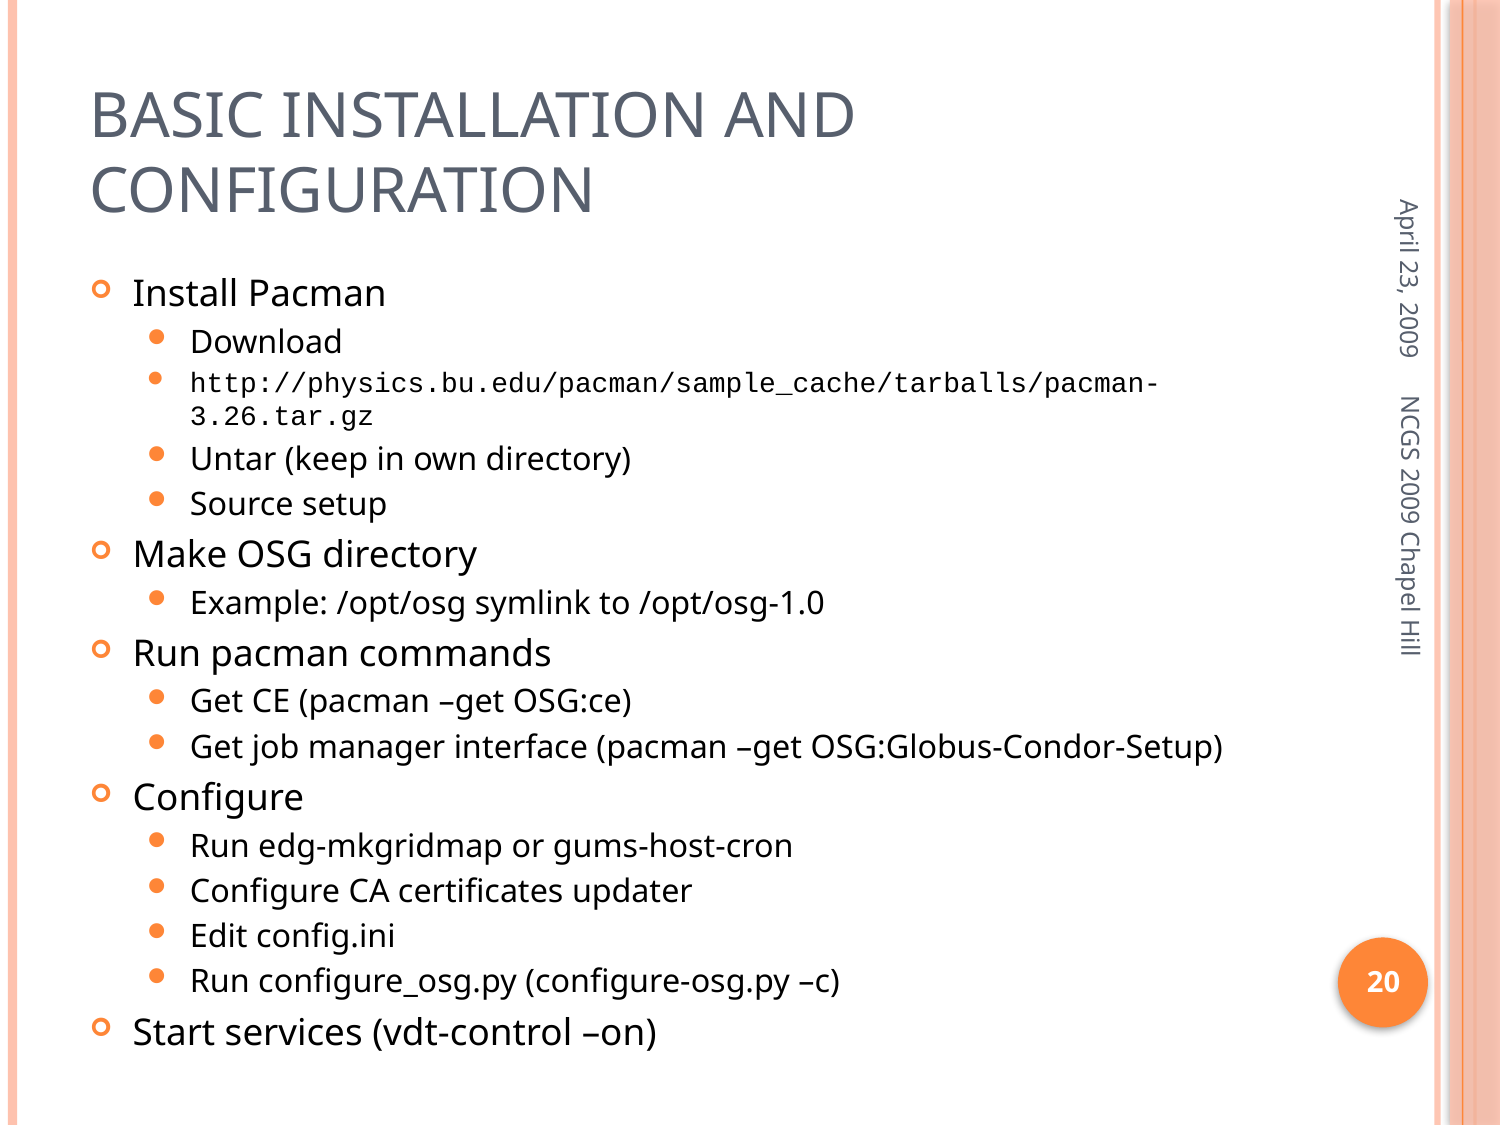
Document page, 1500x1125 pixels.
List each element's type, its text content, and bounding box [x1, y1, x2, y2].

list Install Pacman Download http://physics.bu.edu/pacman/sample_cache/tarballs/pacman-3.26.tar.gz Untar (keep in own directory) Source setup Make OSG directory Example: /opt/osg symlink to /opt/osg-1.0 Run pacman commands Get CE (pacman –get OSG:ce) Get job manager interface (pacman –get OSG:Globus-Condor-Setup) Configure Run edg-mkgridmap or gums-host-cron Configure CA certificates updater Edit config.ini Run configure_osg.py (configure-osg.py –c) Start services (vdt-control –on) [75, 262, 1300, 1062]
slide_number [1378, 43, 1442, 374]
title Basic installation and configuration [75, 45, 1300, 233]
slide_number 20 [1333, 940, 1434, 1027]
footer NCGS 2009 Chapel Hill [1379, 380, 1440, 906]
